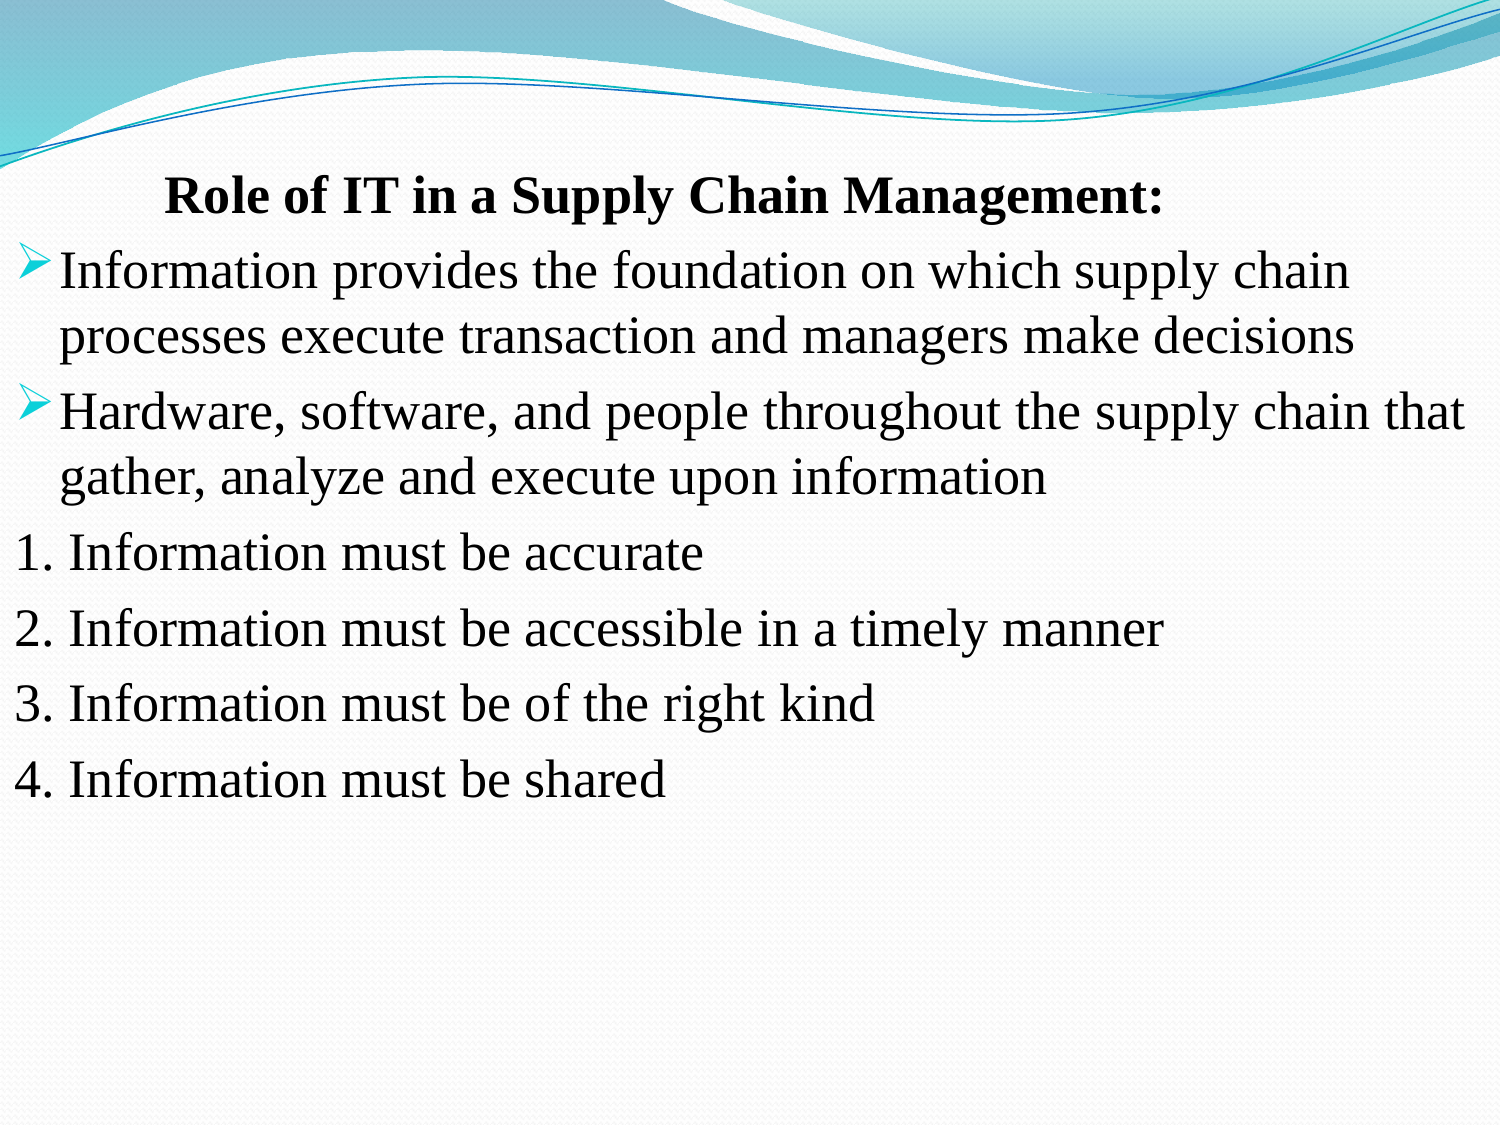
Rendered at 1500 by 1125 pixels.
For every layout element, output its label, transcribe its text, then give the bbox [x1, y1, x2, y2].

list Role of IT in a Supply Chain Management: Information provides the foundation on which supply chain processes execute transaction and managers make decisions Hardware, software, and people throughout the supply chain that gather, analyze and execute upon information 1. Information must be accurate 2. Information must be accessible in a timely manner 3. Information must be of the right kind 4. Information must be shared [0, 0, 1500, 1125]
